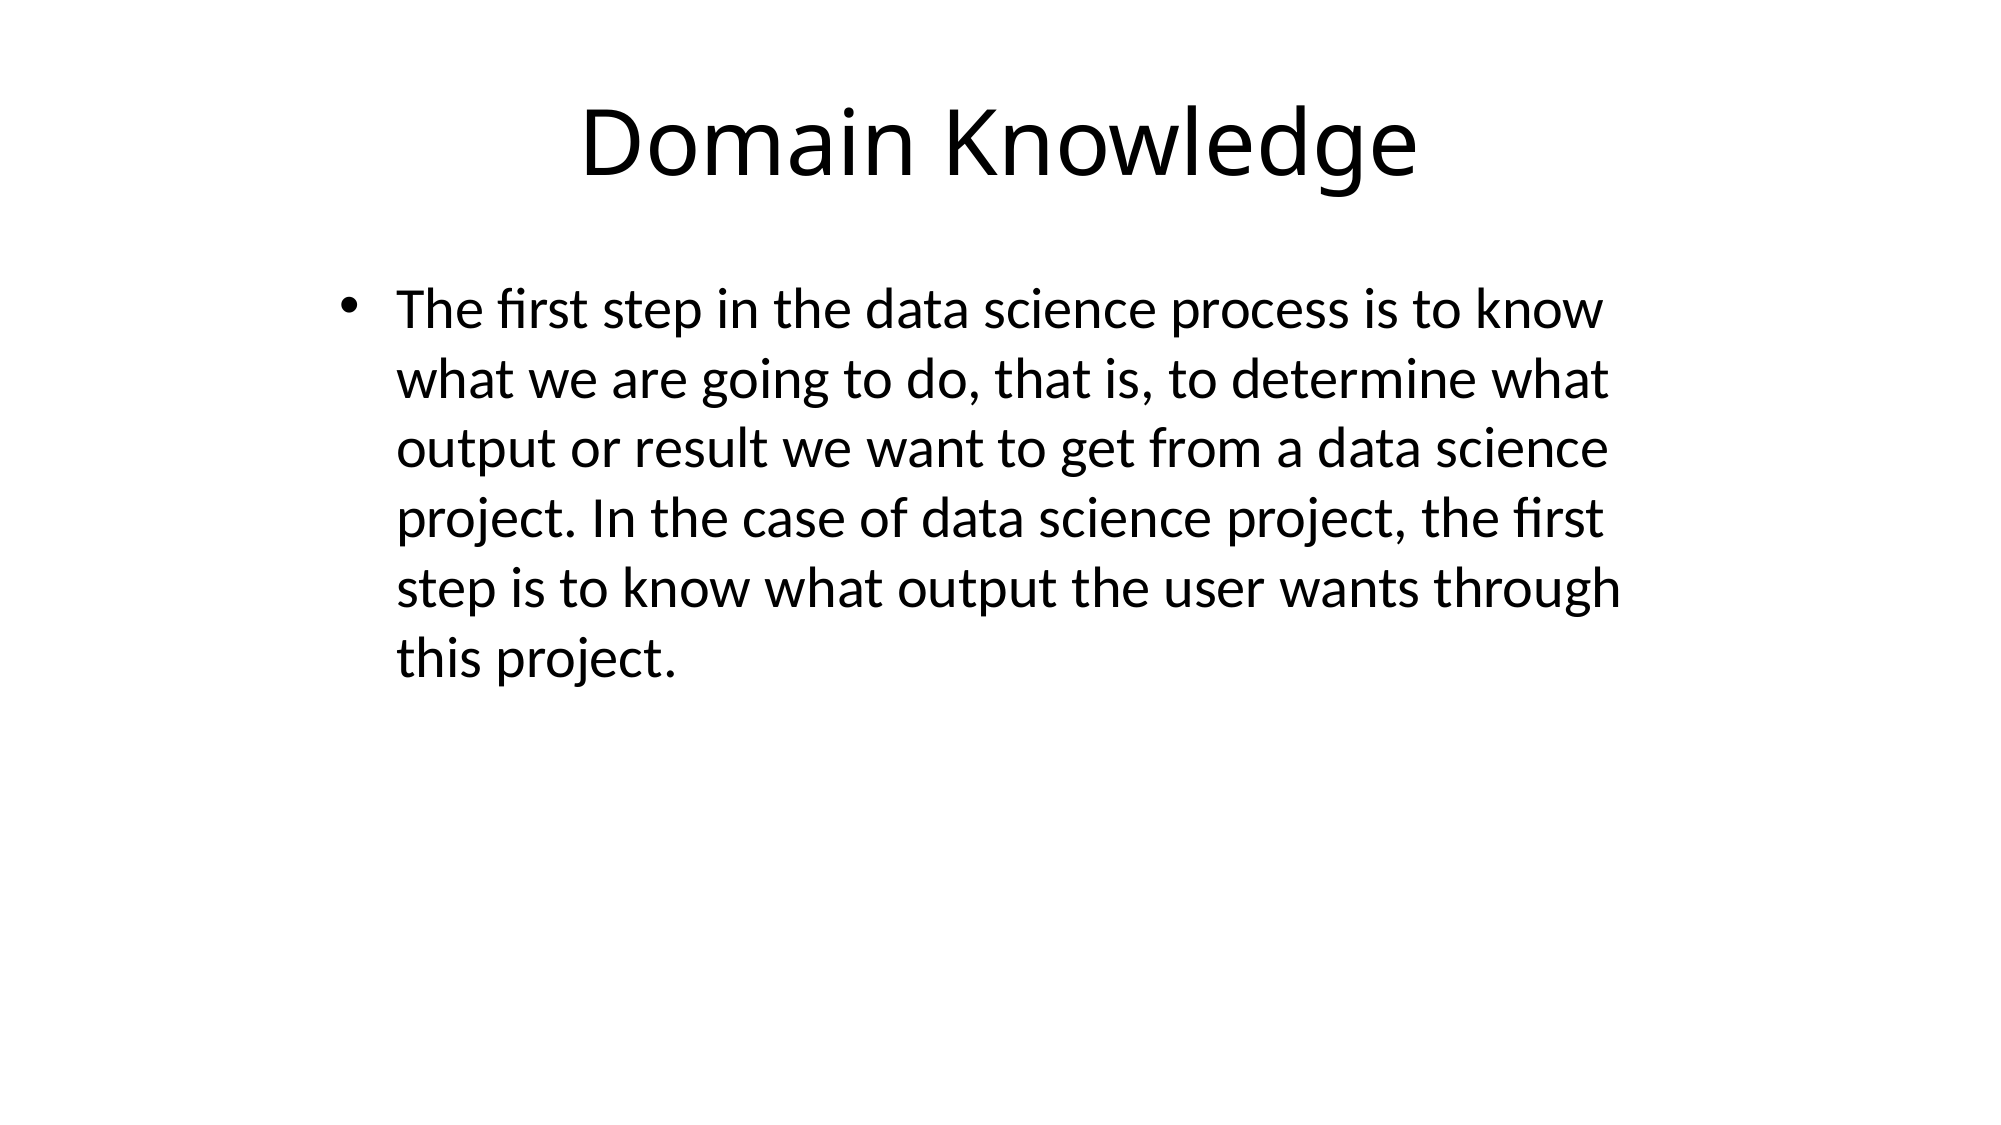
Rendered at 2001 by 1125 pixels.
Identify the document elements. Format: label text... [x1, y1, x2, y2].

title Domain Knowledge [324, 45, 1675, 233]
list The first step in the data science process is to know what we are going to do, that is, to determine what output or result we want to get from a data science project. In the case of data science project, the first step is to know what output the user wants through this project. [324, 262, 1675, 1005]
